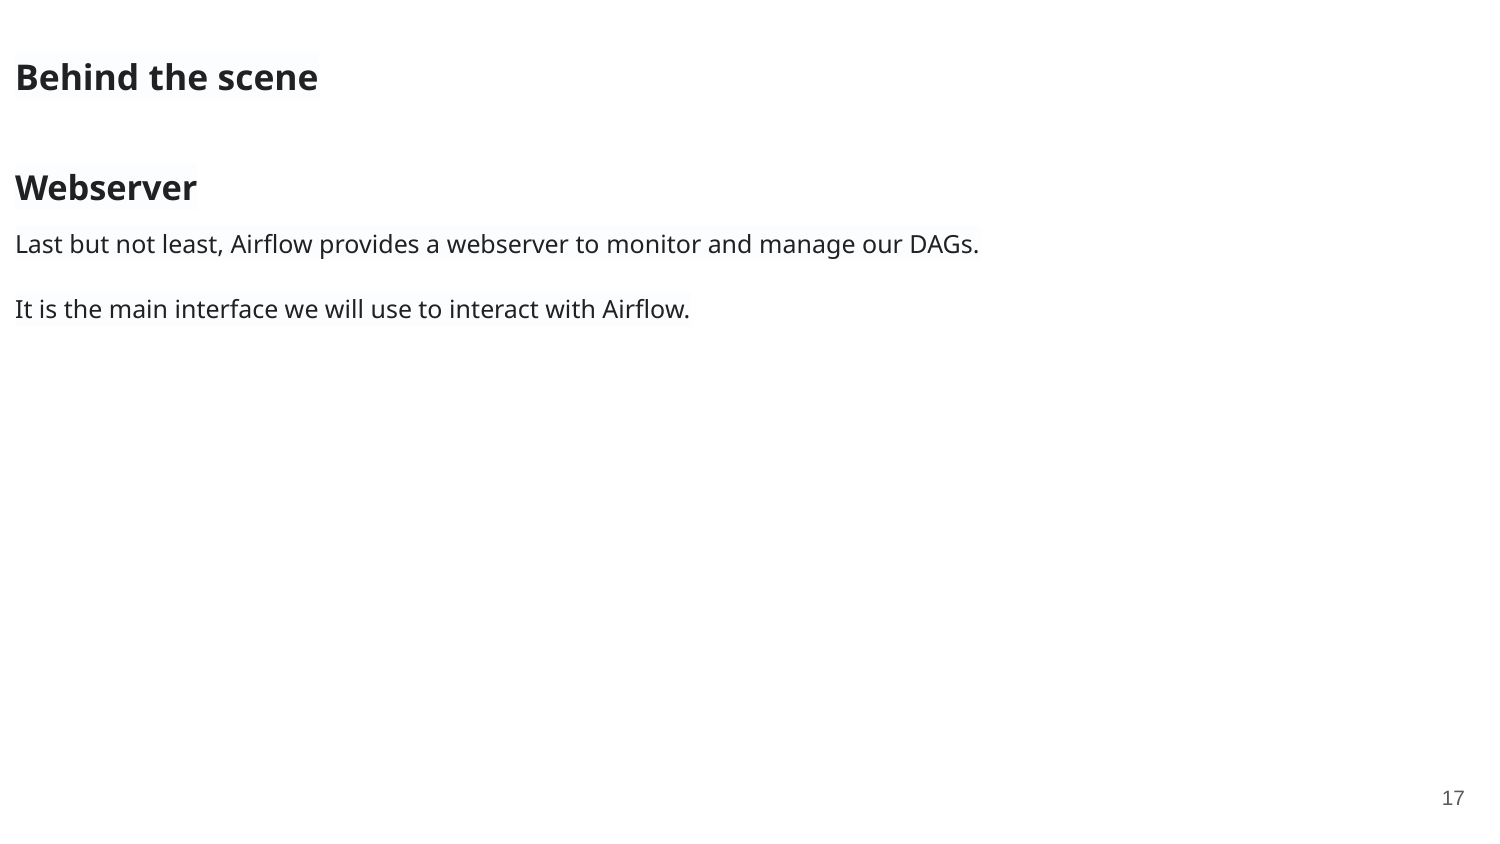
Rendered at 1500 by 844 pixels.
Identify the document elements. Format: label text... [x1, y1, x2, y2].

slide_number ‹#› [1389, 764, 1480, 830]
list Behind the scene Webserver Last but not least, Airflow provides a webserver to monitor and manage our DAGs. It is the main interface we will use to interact with Airflow. [0, 25, 1448, 697]
